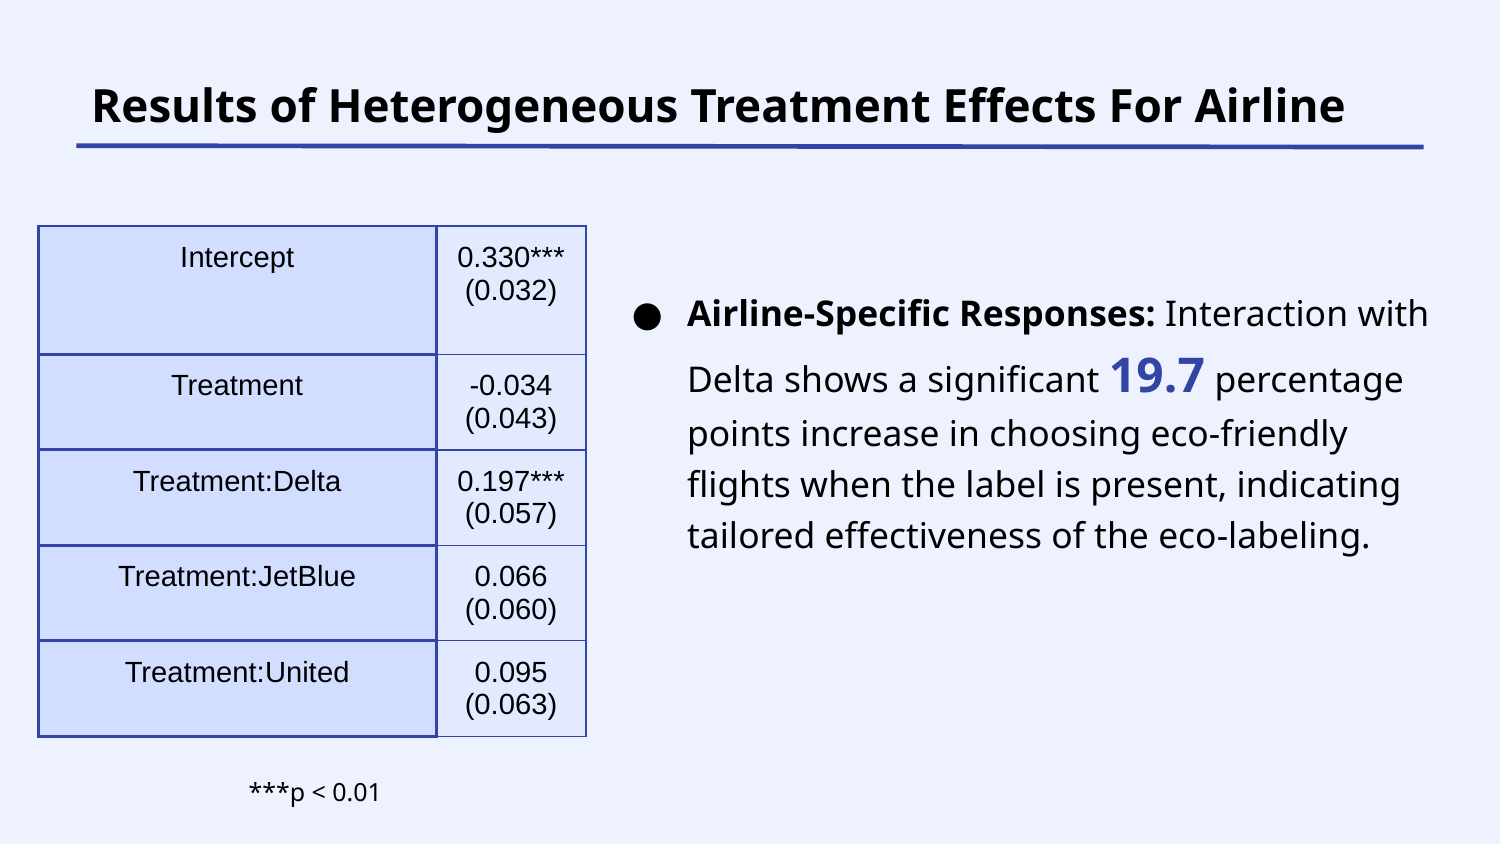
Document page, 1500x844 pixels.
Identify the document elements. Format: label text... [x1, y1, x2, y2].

table_cell Treatment:JetBlue [40, 547, 435, 639]
table_cell 0.066 (0.060) [438, 546, 585, 640]
table_header Intercept [40, 227, 435, 353]
table_cell Treatment:United [40, 642, 435, 735]
table_cell Treatment [40, 356, 435, 448]
table_header 0.330*** (0.032) [438, 227, 585, 354]
table_cell -0.034 (0.043) [438, 355, 585, 449]
table_cell Treatment:Delta [40, 451, 435, 544]
table_cell 0.197*** (0.057) [438, 451, 585, 545]
text_box Airline-Specific Responses: Interaction with Delta shows a significant 19.7 percentage points increase in choosing eco-friendly flights when the label is present, indicating tailored effectiveness of the eco-labeling. [612, 282, 1456, 658]
text_box Results of Heterogeneous Treatment Effects For Airline [76, 53, 1474, 147]
text_box ***p < 0.01 [38, 760, 586, 824]
table_cell 0.095 (0.063) [438, 641, 585, 736]
